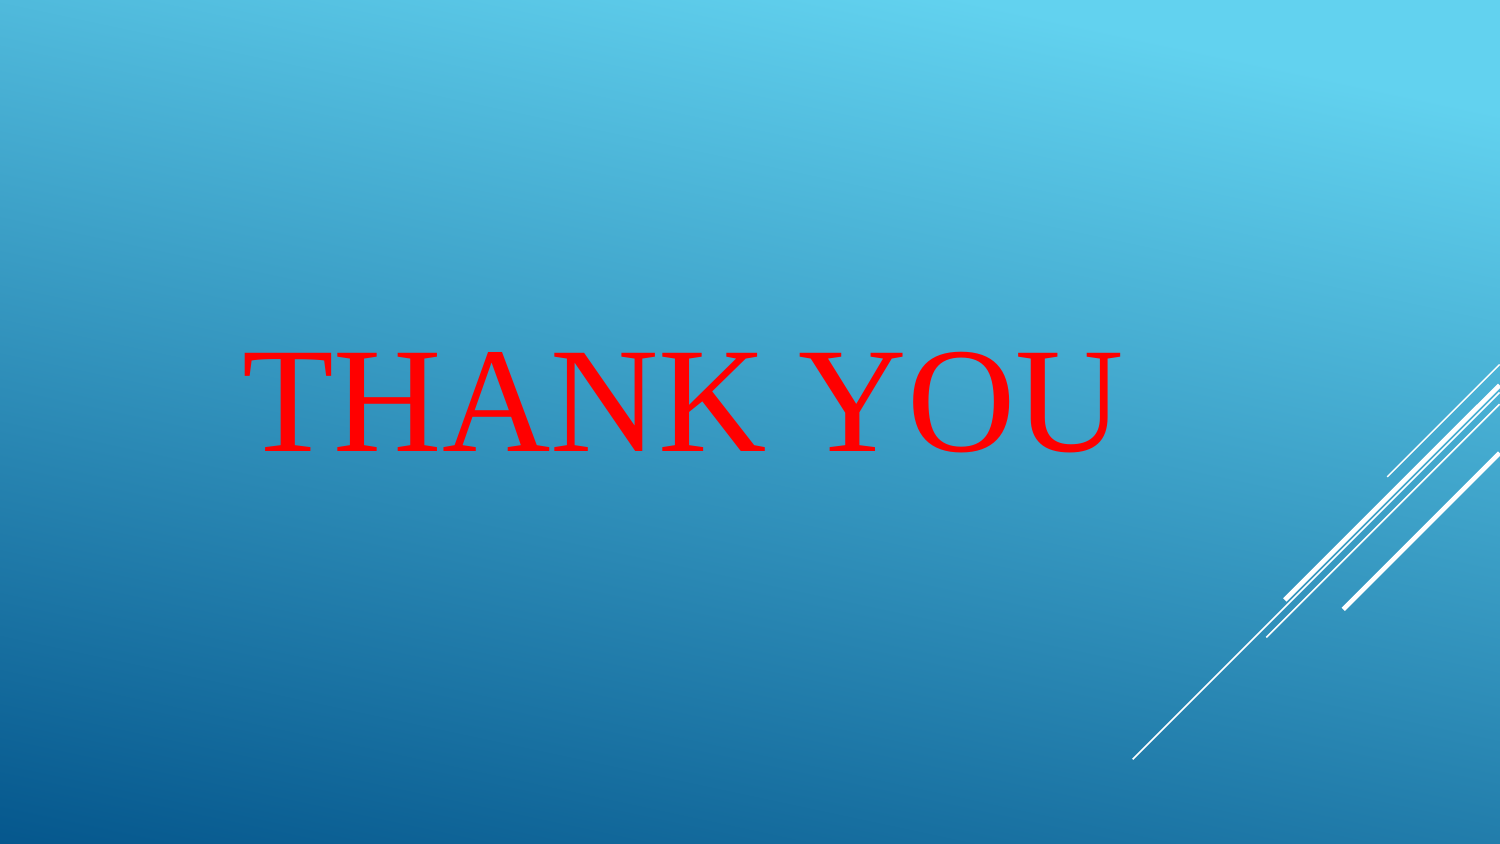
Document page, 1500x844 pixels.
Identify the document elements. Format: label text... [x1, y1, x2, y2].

text_box THANK YOU [227, 286, 1391, 497]
